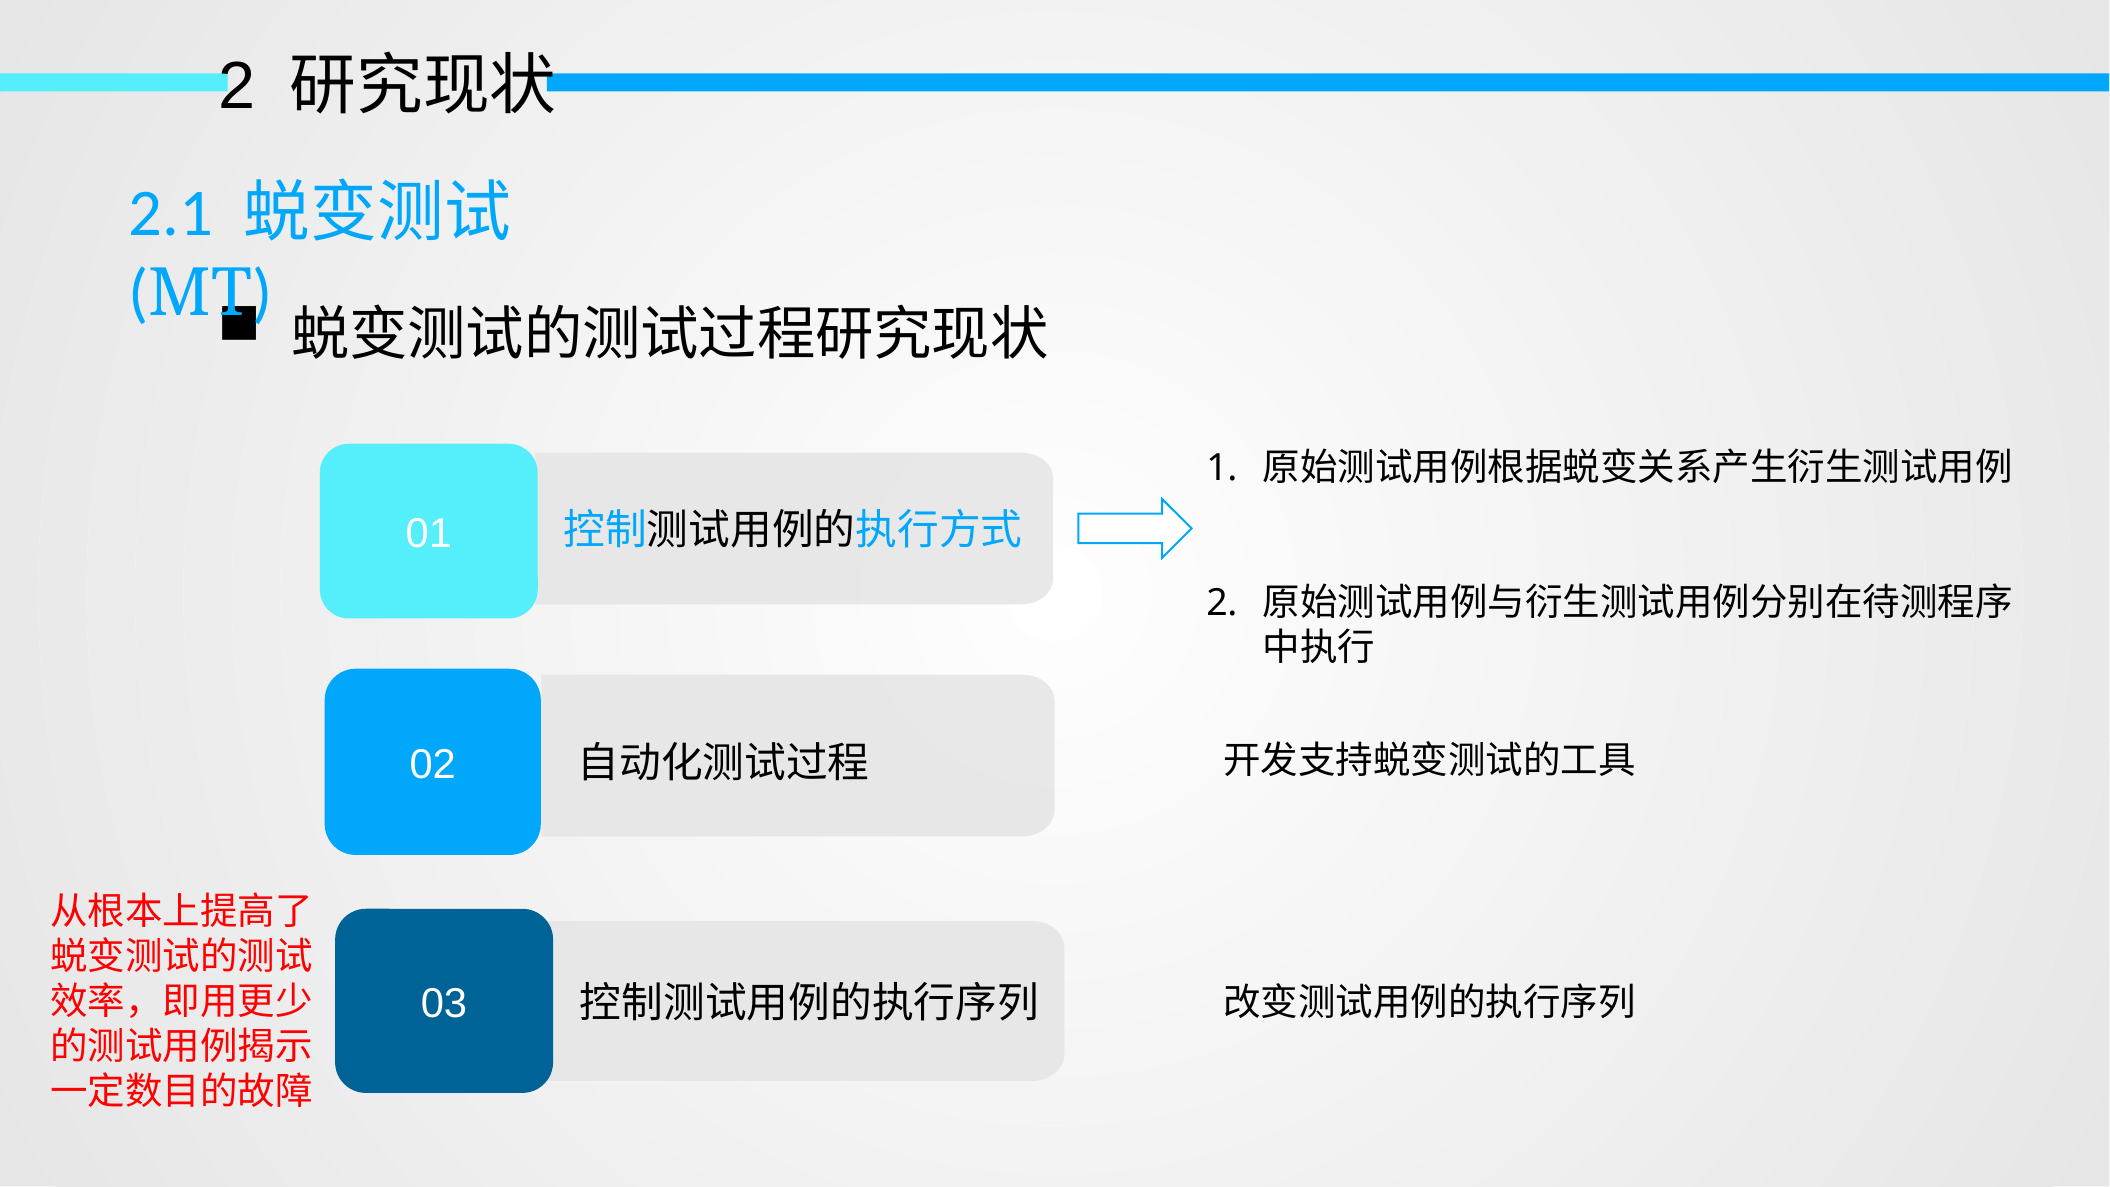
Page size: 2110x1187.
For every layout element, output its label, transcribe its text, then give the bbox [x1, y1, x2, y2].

text_box 蜕变测试的测试过程研究现状 [202, 288, 1090, 374]
text_box 控制测试用例的执行方式 [548, 495, 1043, 561]
text_box 原始测试用例根据蜕变关系产生衍生测试用例 原始测试用例与衍生测试用例分别在待测程序中执行 [1191, 435, 2042, 676]
text_box [1077, 496, 1194, 561]
text_box 01 [318, 442, 539, 620]
text_box [540, 673, 1056, 838]
text_box 自动化测试过程 [562, 728, 1057, 794]
text_box 改变测试用例的执行序列 [1208, 970, 1693, 1031]
text_box 2 研究现状 [203, 34, 572, 129]
text_box [0, 72, 203, 92]
text_box 2.1 蜕变测试(MT) [114, 161, 665, 337]
text_box 03 [355, 907, 555, 1094]
text_box [548, 919, 1066, 1082]
text_box 02 [323, 667, 542, 856]
text_box 从根本上提高了蜕变测试的测试效率，即用更少的测试用例揭示一定数目的故障 [35, 879, 355, 1120]
text_box [572, 72, 2110, 92]
text_box 开发支持蜕变测试的工具 [1208, 728, 1693, 789]
text_box [534, 451, 1055, 606]
text_box 控制测试用例的执行序列 [565, 968, 1059, 1033]
